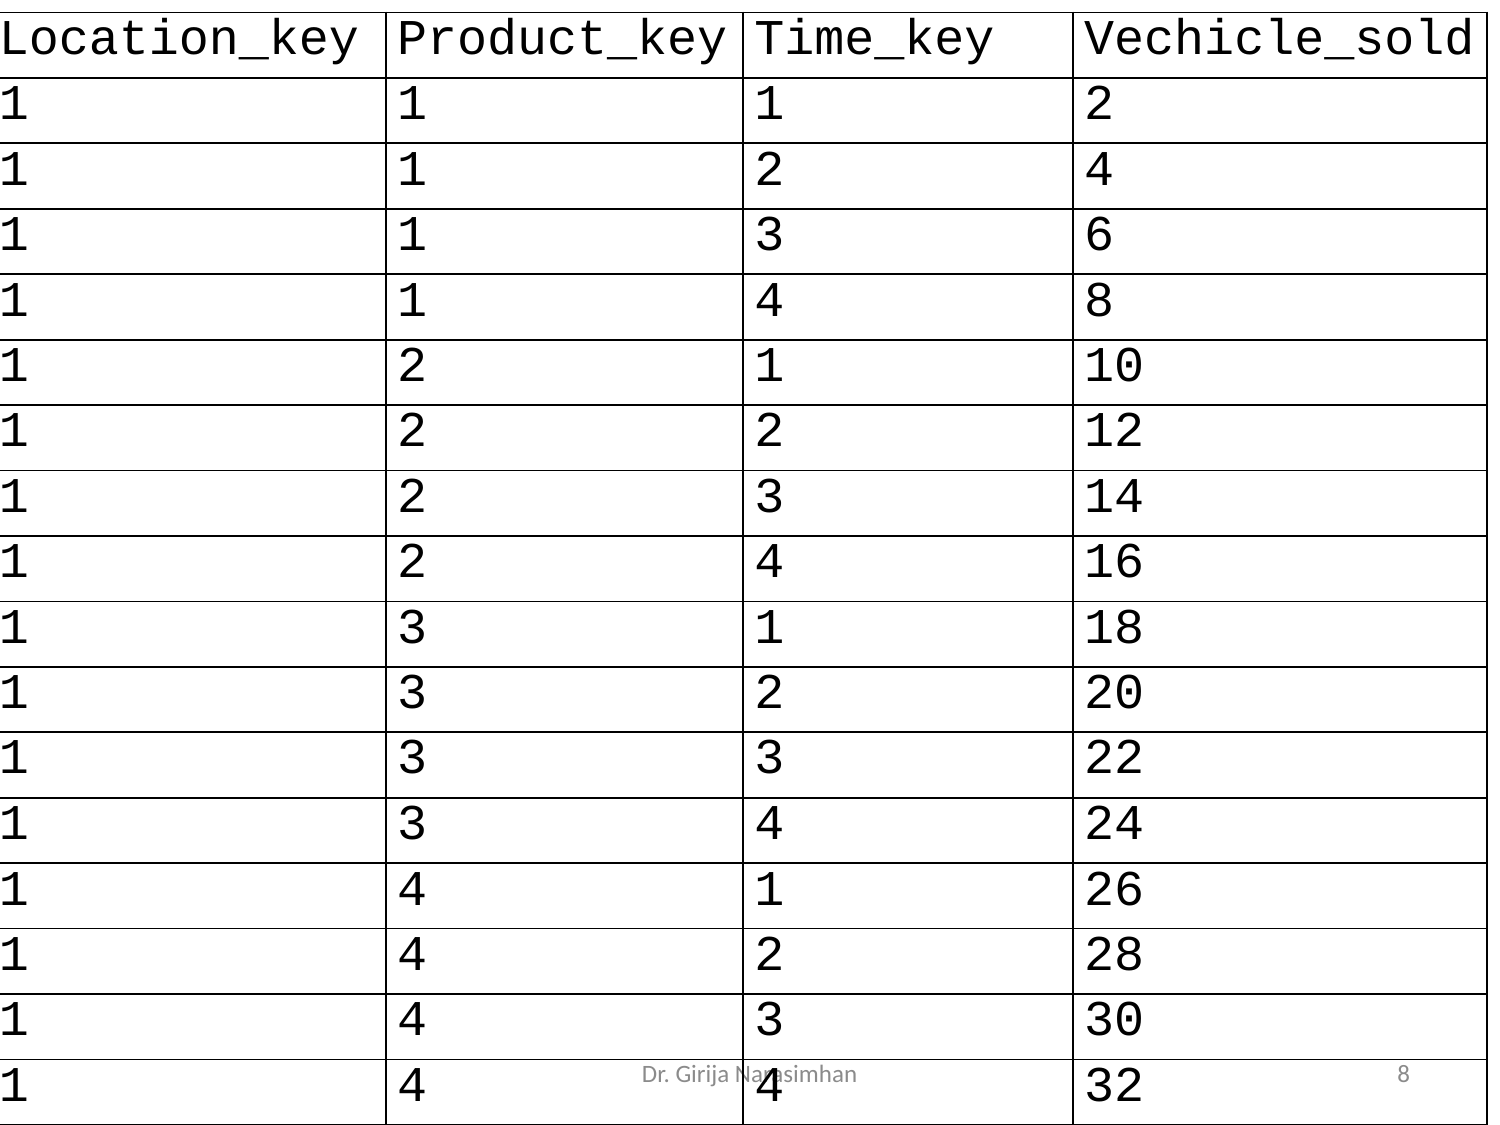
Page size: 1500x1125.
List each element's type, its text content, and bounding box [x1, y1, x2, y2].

table_cell 3 [744, 995, 1072, 1059]
table_cell 1 [387, 275, 742, 339]
table_cell 3 [744, 733, 1072, 797]
table_cell 1 [0, 406, 385, 470]
table_cell 2 [387, 537, 742, 601]
table_cell 16 [1074, 537, 1486, 601]
table_cell 2 [1074, 79, 1486, 142]
table_cell 1 [744, 341, 1072, 404]
table_cell 1 [0, 79, 385, 142]
table_cell 14 [1074, 471, 1486, 535]
table_cell 3 [387, 799, 742, 862]
table_cell 1 [0, 733, 385, 797]
table_cell 2 [387, 341, 742, 404]
table_cell 1 [0, 864, 385, 928]
table_cell 3 [387, 668, 742, 731]
table_cell 10 [1074, 341, 1486, 404]
table_cell 12 [1074, 406, 1486, 470]
slide_number 8 [1074, 1042, 1425, 1103]
table_cell 1 [0, 210, 385, 273]
table_cell 2 [387, 406, 742, 470]
table_cell 1 [0, 929, 385, 993]
table_cell 4 [1074, 144, 1486, 208]
table_cell 20 [1074, 668, 1486, 731]
table_cell 22 [1074, 733, 1486, 797]
table_header Location_key [0, 13, 385, 77]
table_cell 8 [1074, 275, 1486, 339]
table_cell 2 [744, 668, 1072, 731]
table_header Vechicle_sold [1074, 13, 1486, 77]
table_cell 1 [0, 275, 385, 339]
table_cell 6 [1074, 210, 1486, 273]
table_cell 4 [387, 1060, 742, 1124]
footer Dr. Girija Narasimhan [512, 1042, 988, 1103]
table_cell 2 [744, 144, 1072, 208]
table_cell 4 [744, 537, 1072, 601]
table_cell 1 [0, 668, 385, 731]
table_cell 4 [744, 275, 1072, 339]
table_cell 32 [1074, 1060, 1486, 1124]
table_cell 3 [744, 210, 1072, 273]
table_cell 2 [744, 406, 1072, 470]
table_cell 1 [0, 537, 385, 601]
table_header Product_key [387, 13, 742, 77]
table_cell 1 [387, 144, 742, 208]
table_cell 4 [744, 799, 1072, 862]
table_cell 1 [387, 79, 742, 142]
table_cell 1 [0, 602, 385, 666]
table_cell 1 [744, 79, 1072, 142]
table_cell 24 [1074, 799, 1486, 862]
table_cell 1 [0, 799, 385, 862]
table_cell 1 [387, 210, 742, 273]
table_cell 4 [387, 995, 742, 1059]
table_cell 1 [0, 1060, 385, 1124]
table_cell 3 [387, 733, 742, 797]
table_cell 1 [0, 341, 385, 404]
table_cell 3 [744, 471, 1072, 535]
table_cell 1 [0, 471, 385, 535]
table_cell 1 [744, 602, 1072, 666]
table_cell 30 [1074, 995, 1486, 1059]
table_cell 1 [0, 144, 385, 208]
table_cell 26 [1074, 864, 1486, 928]
table_cell 1 [744, 864, 1072, 928]
table_cell 1 [0, 995, 385, 1059]
table_cell 4 [387, 864, 742, 928]
table_cell 28 [1074, 929, 1486, 993]
table_cell 18 [1074, 602, 1486, 666]
table_cell 3 [387, 602, 742, 666]
table_header Time_key [744, 13, 1072, 77]
table_cell 2 [744, 929, 1072, 993]
table_cell 2 [387, 471, 742, 535]
table_cell 4 [387, 929, 742, 993]
table_cell 4 [744, 1060, 1072, 1124]
